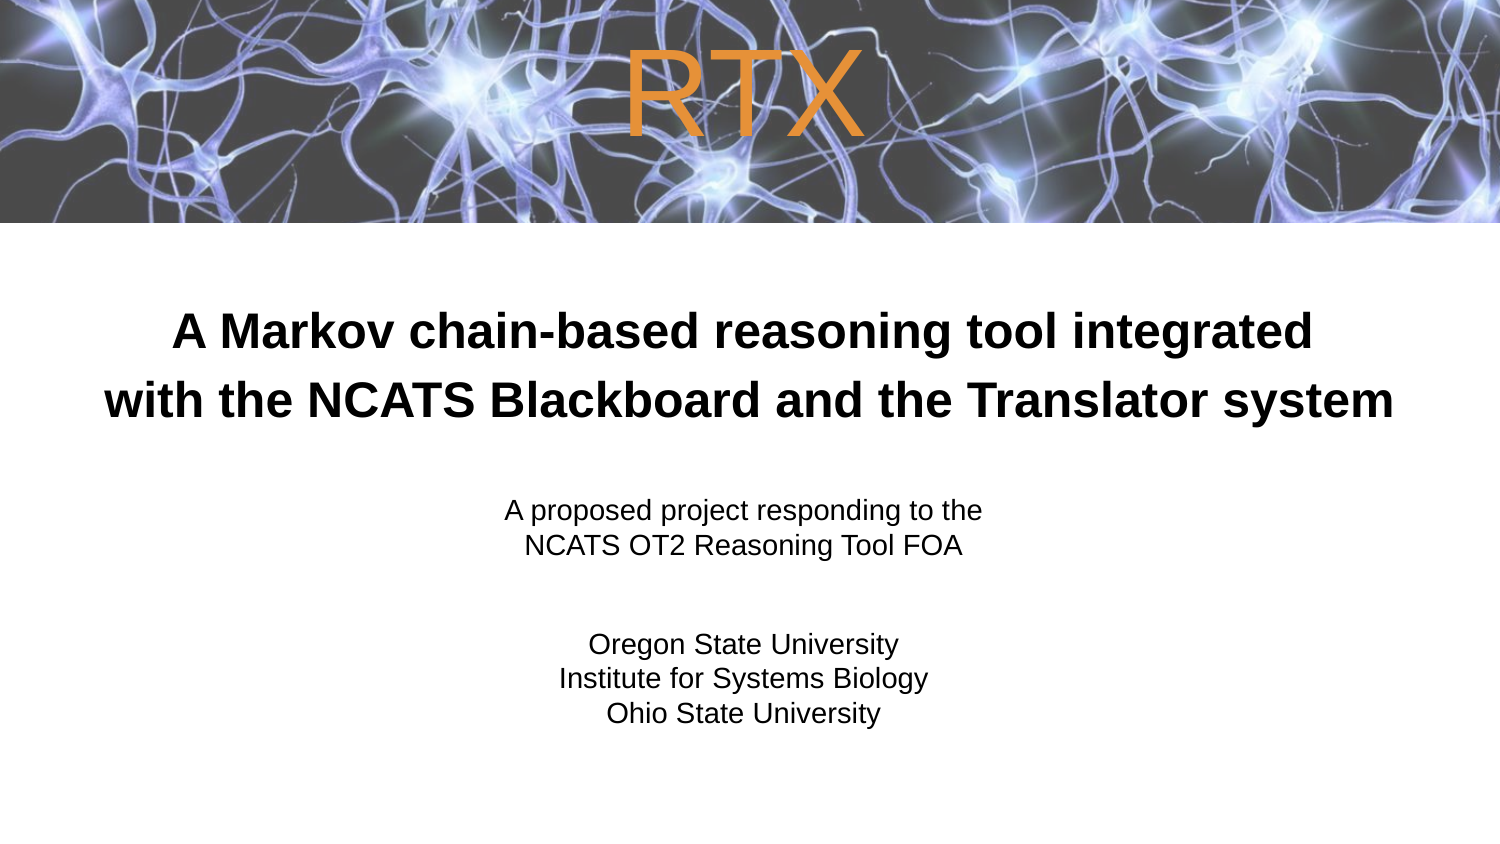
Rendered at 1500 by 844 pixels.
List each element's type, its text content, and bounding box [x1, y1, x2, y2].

subtitle A Markov chain-based reasoning tool integrated with the NCATS Blackboard and the Translator system [51, 274, 1449, 405]
picture [0, 0, 1500, 223]
text_box Oregon State University Institute for Systems Biology Ohio State University [519, 651, 969, 784]
text_box A proposed project responding to the NCATS OT2 Reasoning Tool FOA [449, 476, 1038, 651]
